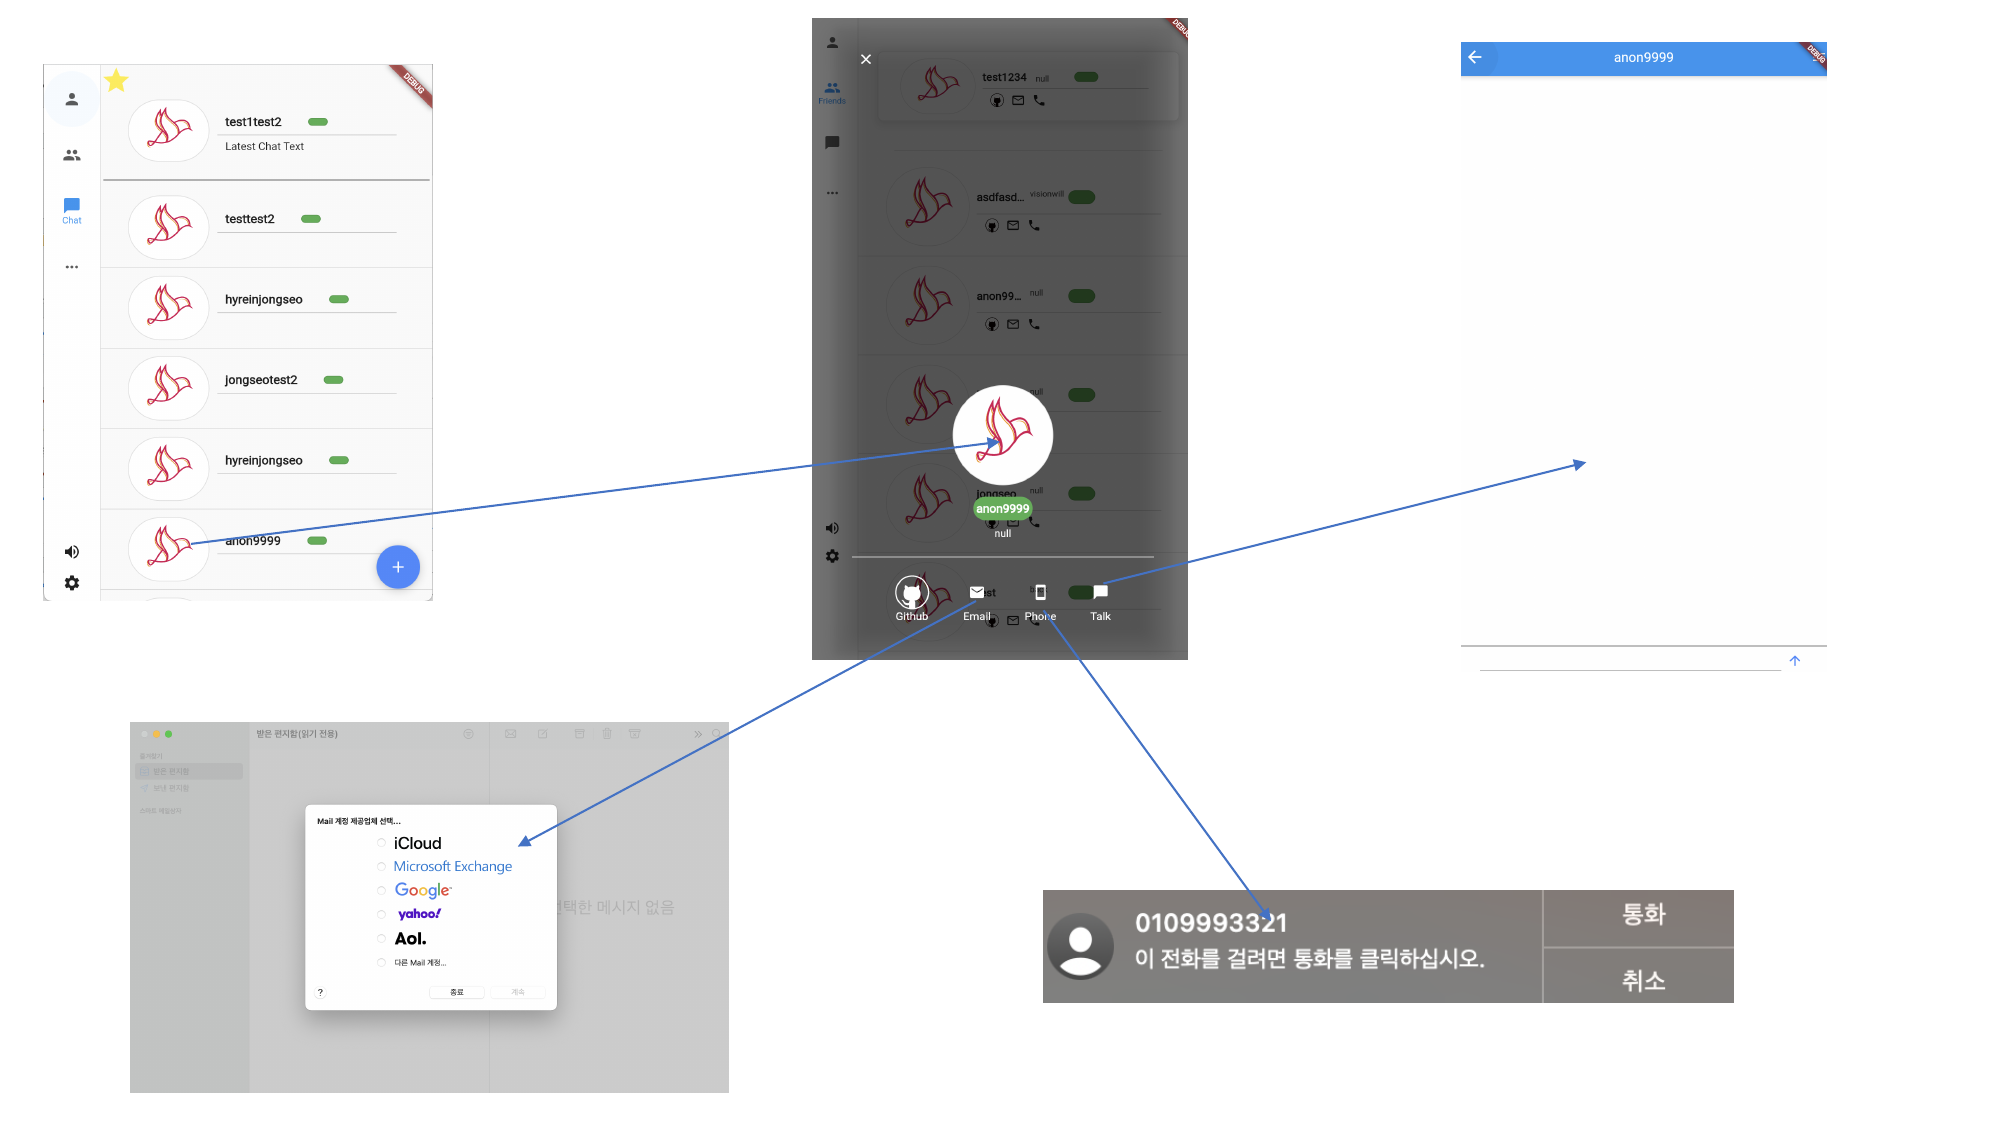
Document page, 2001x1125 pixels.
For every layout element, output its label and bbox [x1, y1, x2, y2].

text_box [517, 600, 976, 847]
picture [1043, 890, 1734, 1003]
picture [130, 722, 729, 1093]
picture [43, 64, 434, 601]
text_box [1103, 462, 1587, 584]
picture [812, 18, 1188, 660]
picture [1460, 42, 1827, 672]
text_box [190, 441, 1000, 544]
text_box [1043, 610, 1271, 922]
